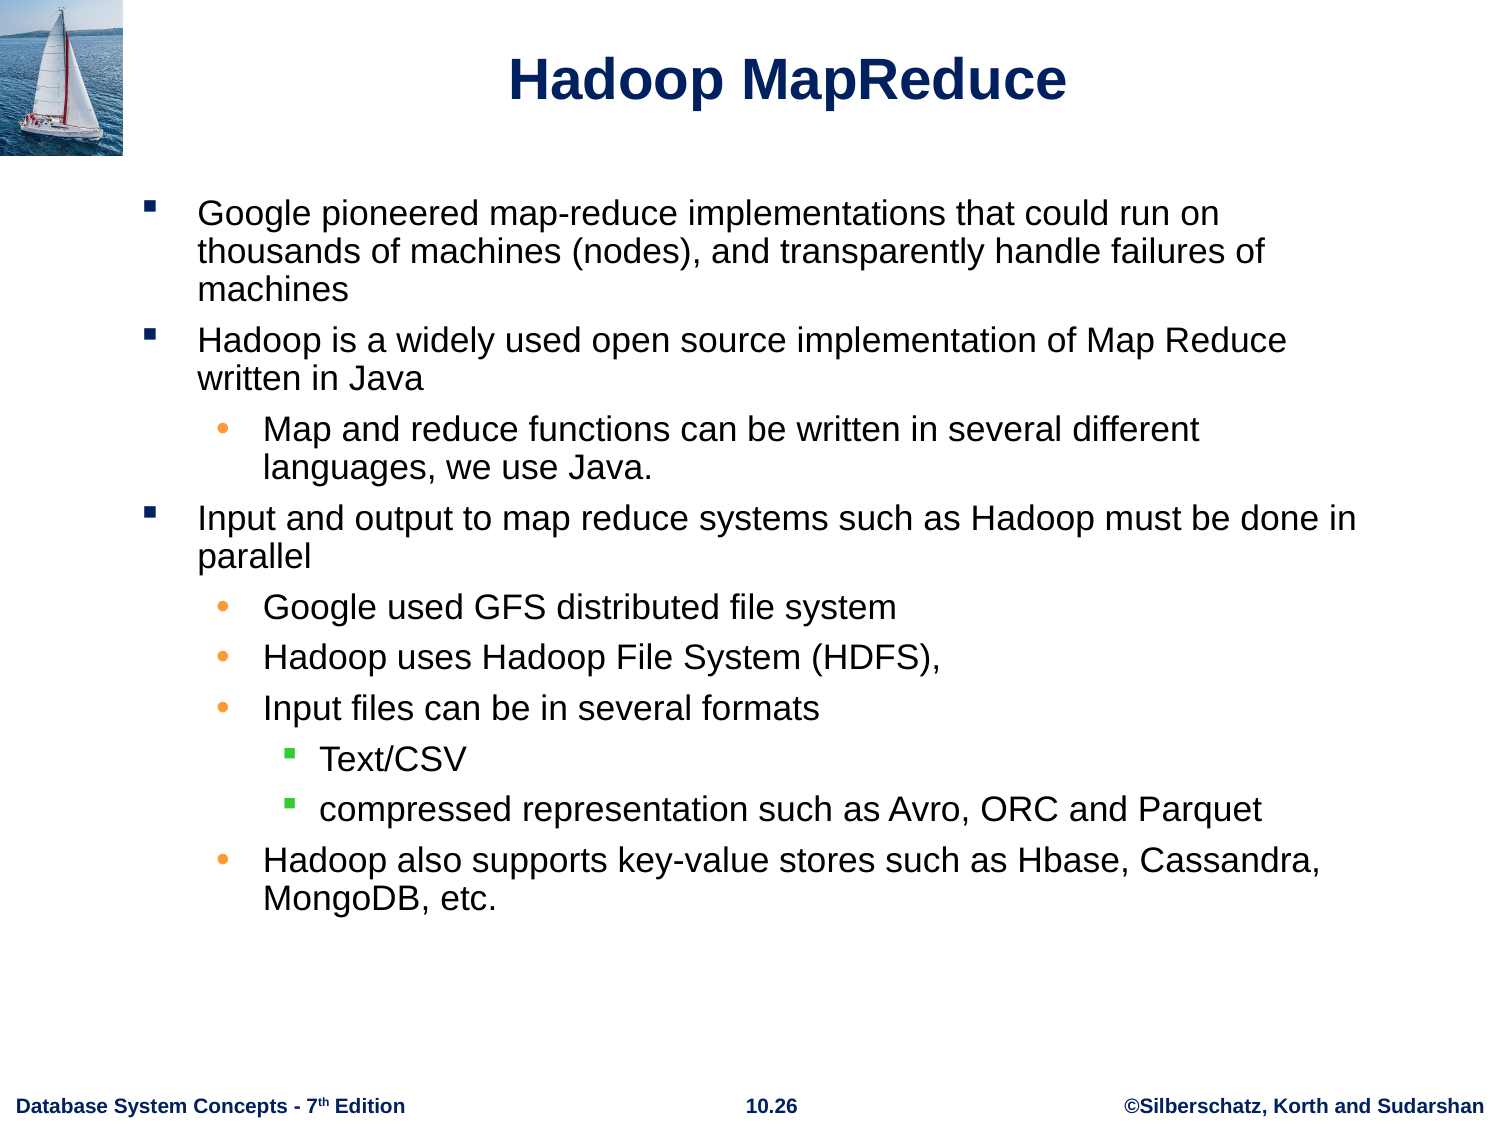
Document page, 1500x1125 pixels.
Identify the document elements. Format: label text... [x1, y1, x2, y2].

title Hadoop MapReduce [125, 18, 1452, 120]
picture [0, 0, 123, 156]
list Google pioneered map-reduce implementations that could run on thousands of machines (nodes), and transparently handle failures of machines Hadoop is a widely used open source implementation of Map Reduce written in Java Map and reduce functions can be written in several different languages, we use Java. Input and output to map reduce systems such as Hadoop must be done in parallel Google used GFS distributed file system Hadoop uses Hadoop File System (HDFS), Input files can be in several formats Text/CSV compressed representation such as Avro, ORC and Parquet Hadoop also supports key-value stores such as Hbase, Cassandra, MongoDB, etc. [126, 187, 1381, 986]
